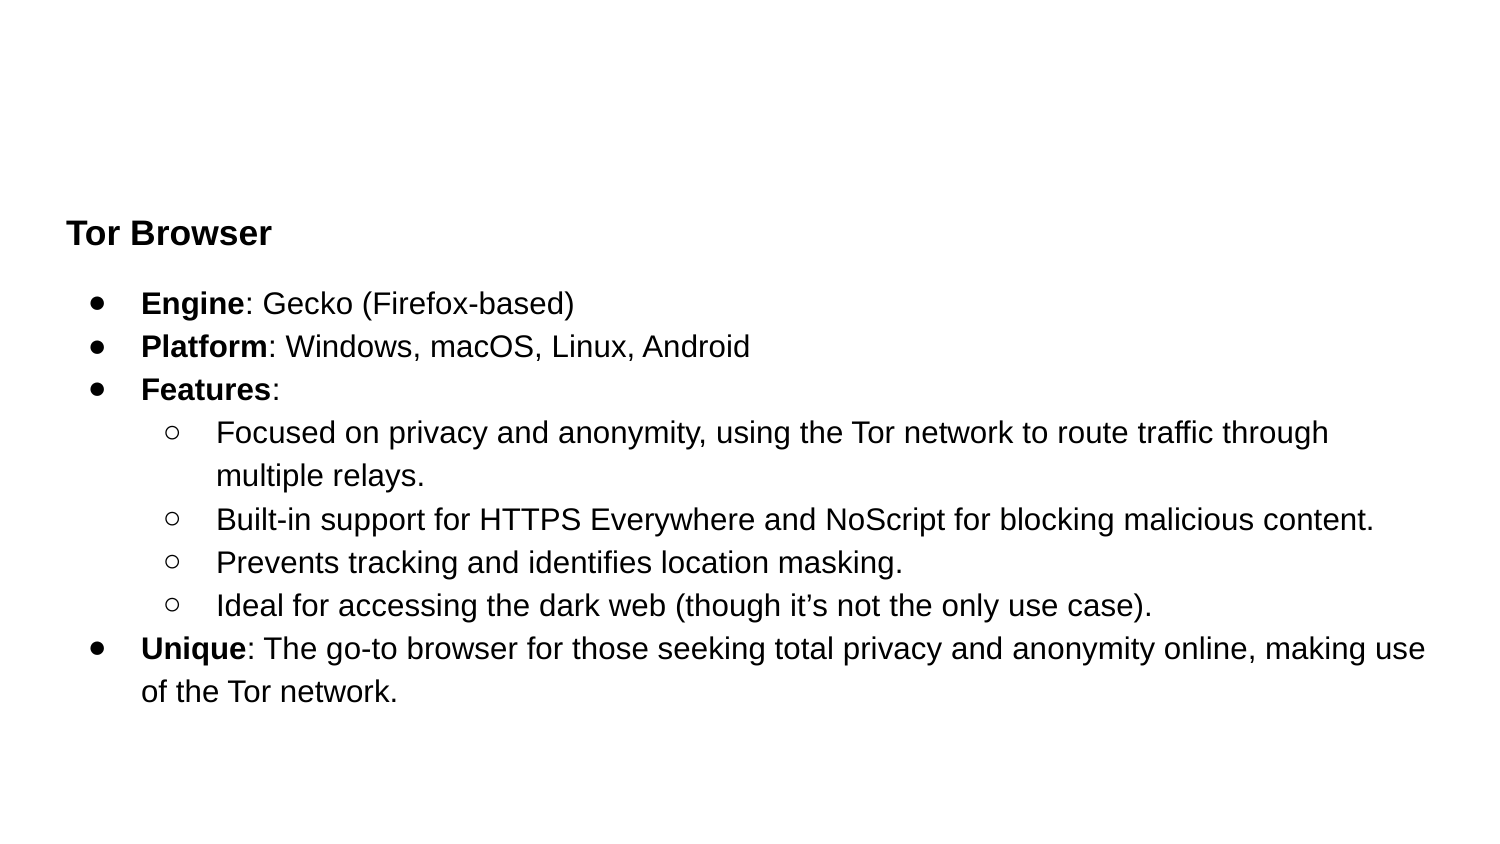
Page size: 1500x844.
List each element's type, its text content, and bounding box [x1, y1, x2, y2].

list Tor Browser Engine: Gecko (Firefox-based) Platform: Windows, macOS, Linux, Android Features: Focused on privacy and anonymity, using the Tor network to route traffic through multiple relays. Built-in support for HTTPS Everywhere and NoScript for blocking malicious content. Prevents tracking and identifies location masking. Ideal for accessing the dark web (though it’s not the only use case). Unique: The go-to browser for those seeking total privacy and anonymity online, making use of the Tor network. [51, 189, 1449, 750]
